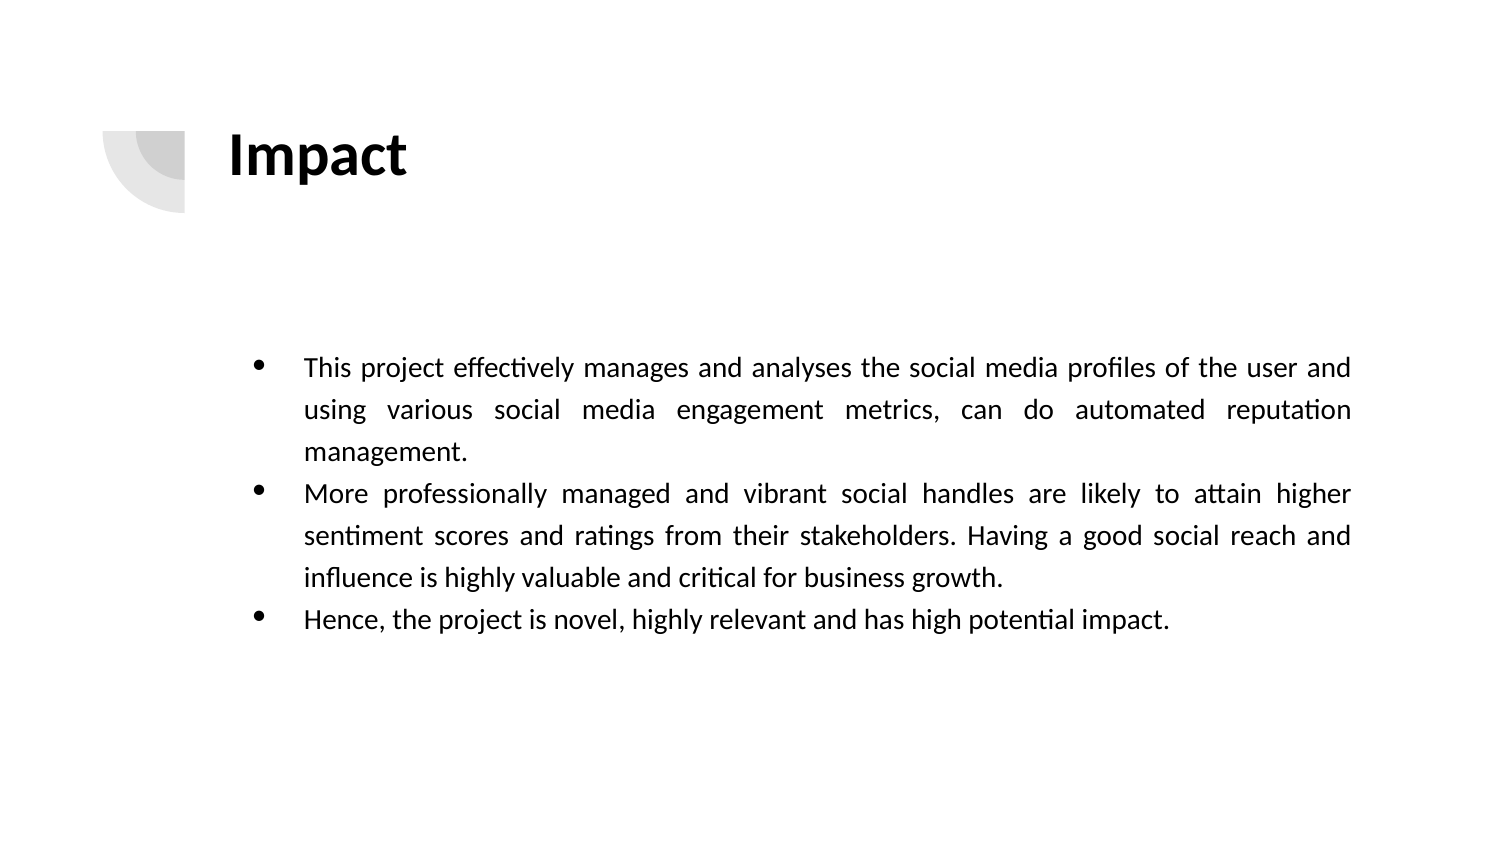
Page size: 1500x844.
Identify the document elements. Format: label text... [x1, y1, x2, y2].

title Impact [213, 98, 1368, 263]
list This project effectively manages and analyses the social media profiles of the user and using various social media engagement metrics, can do automated reputation management. More professionally managed and vibrant social handles are likely to attain higher sentiment scores and ratings from their stakeholders. Having a good social reach and influence is highly valuable and critical for business growth. Hence, the project is novel, highly relevant and has high potential impact. [213, 326, 1368, 744]
